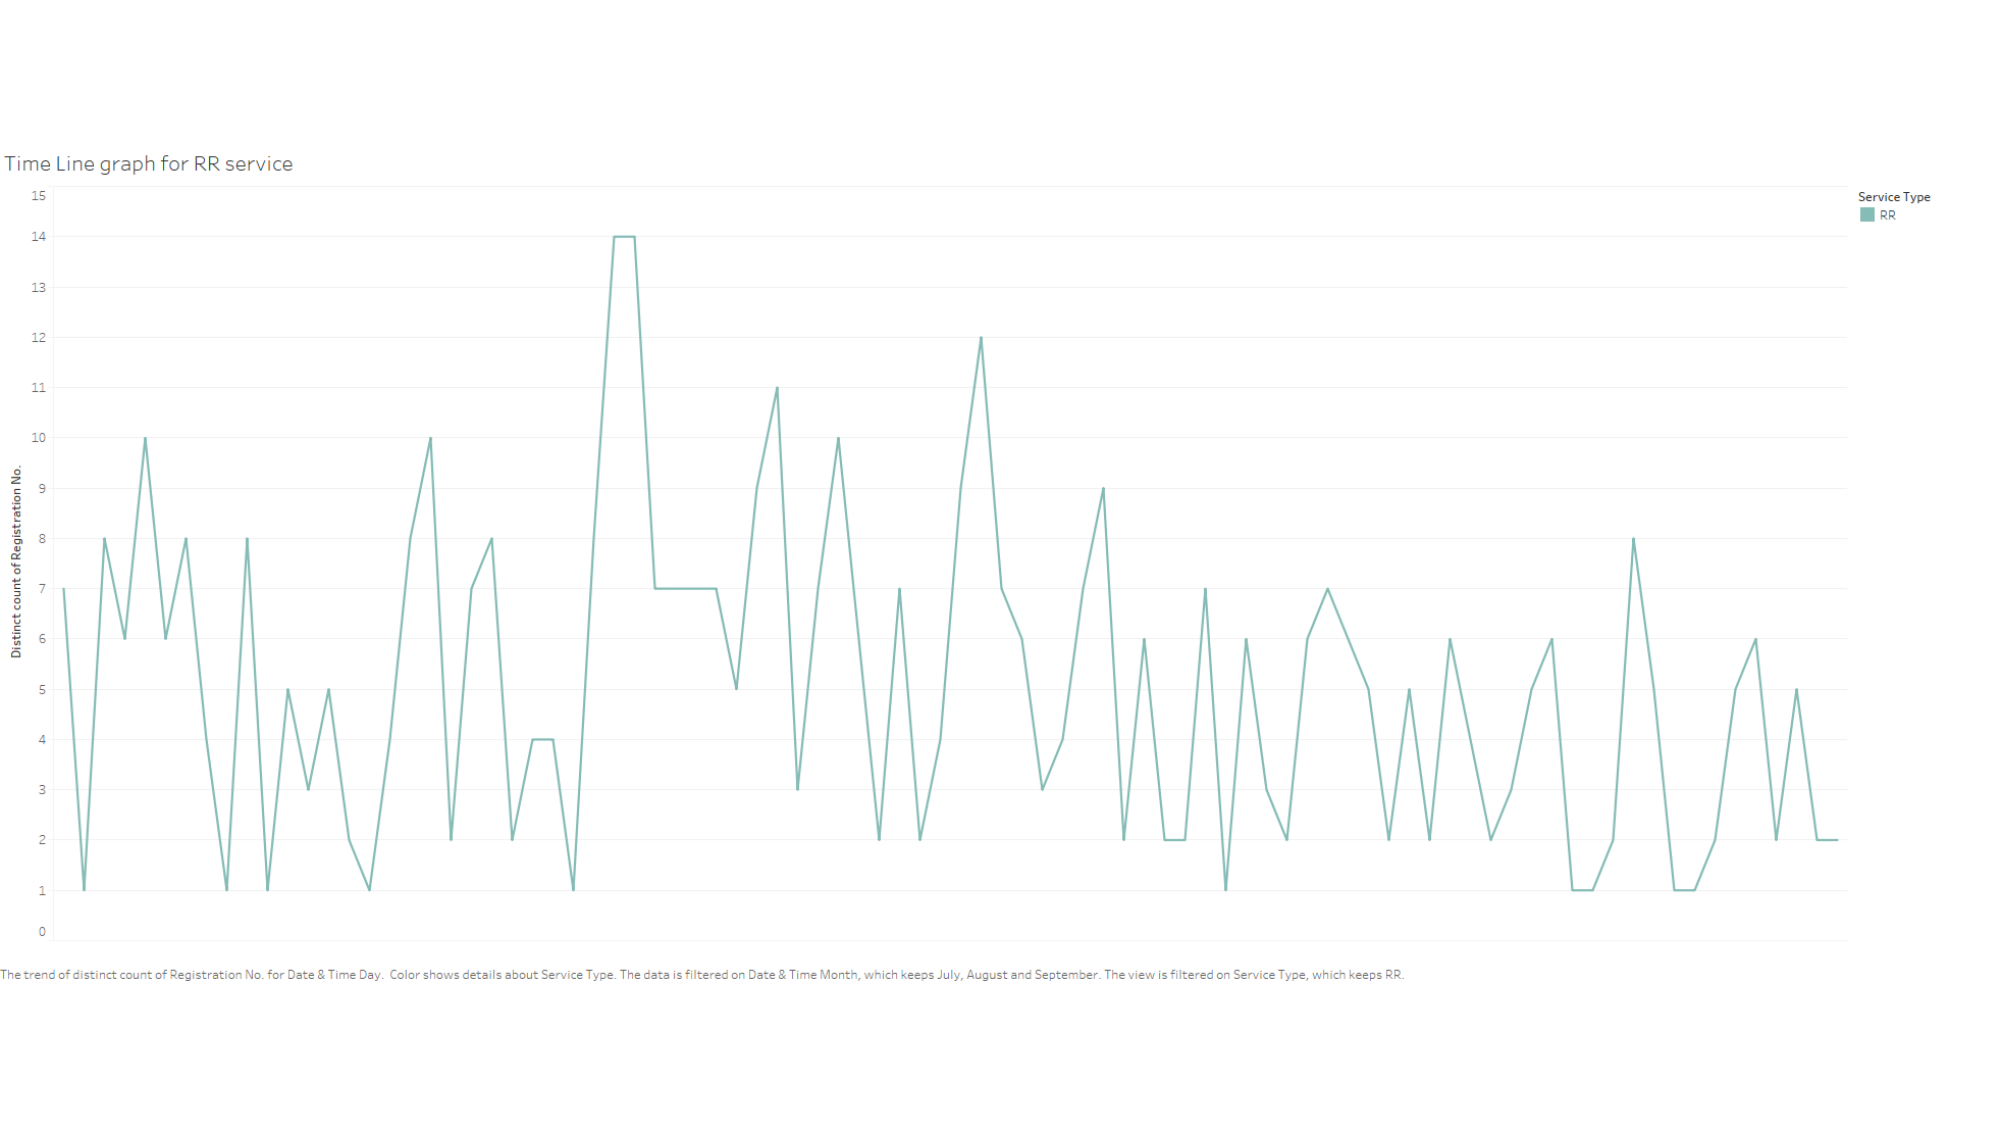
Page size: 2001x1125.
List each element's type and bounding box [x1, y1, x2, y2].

picture [0, 142, 2000, 983]
